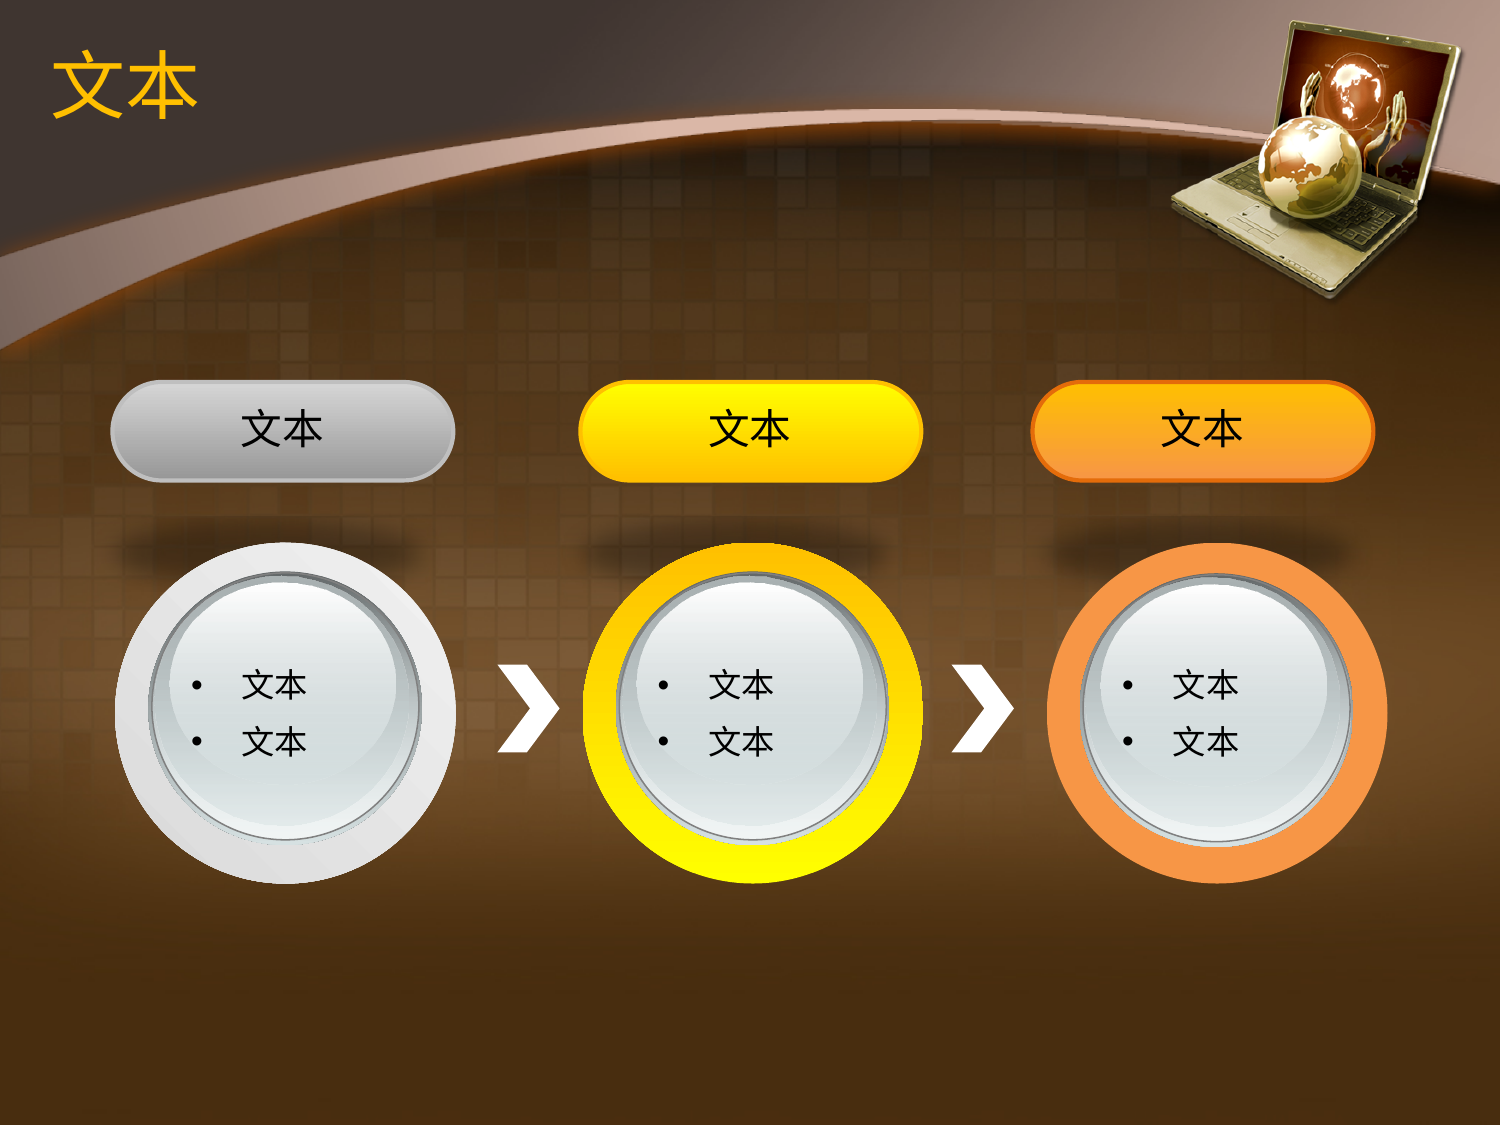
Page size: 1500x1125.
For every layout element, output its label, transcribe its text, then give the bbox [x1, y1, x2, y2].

text_box 文本 [151, 383, 414, 473]
text_box [1030, 379, 1376, 483]
text_box [497, 664, 560, 753]
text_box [582, 542, 924, 884]
picture [1158, 8, 1479, 311]
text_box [1046, 542, 1388, 884]
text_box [114, 542, 456, 884]
text_box [578, 379, 924, 483]
text_box [110, 379, 456, 483]
picture [0, 373, 1500, 1125]
text_box 文本 [619, 383, 882, 473]
text_box 文本 [1071, 383, 1334, 473]
text_box [951, 664, 1014, 753]
title 文本 [35, 25, 1266, 141]
